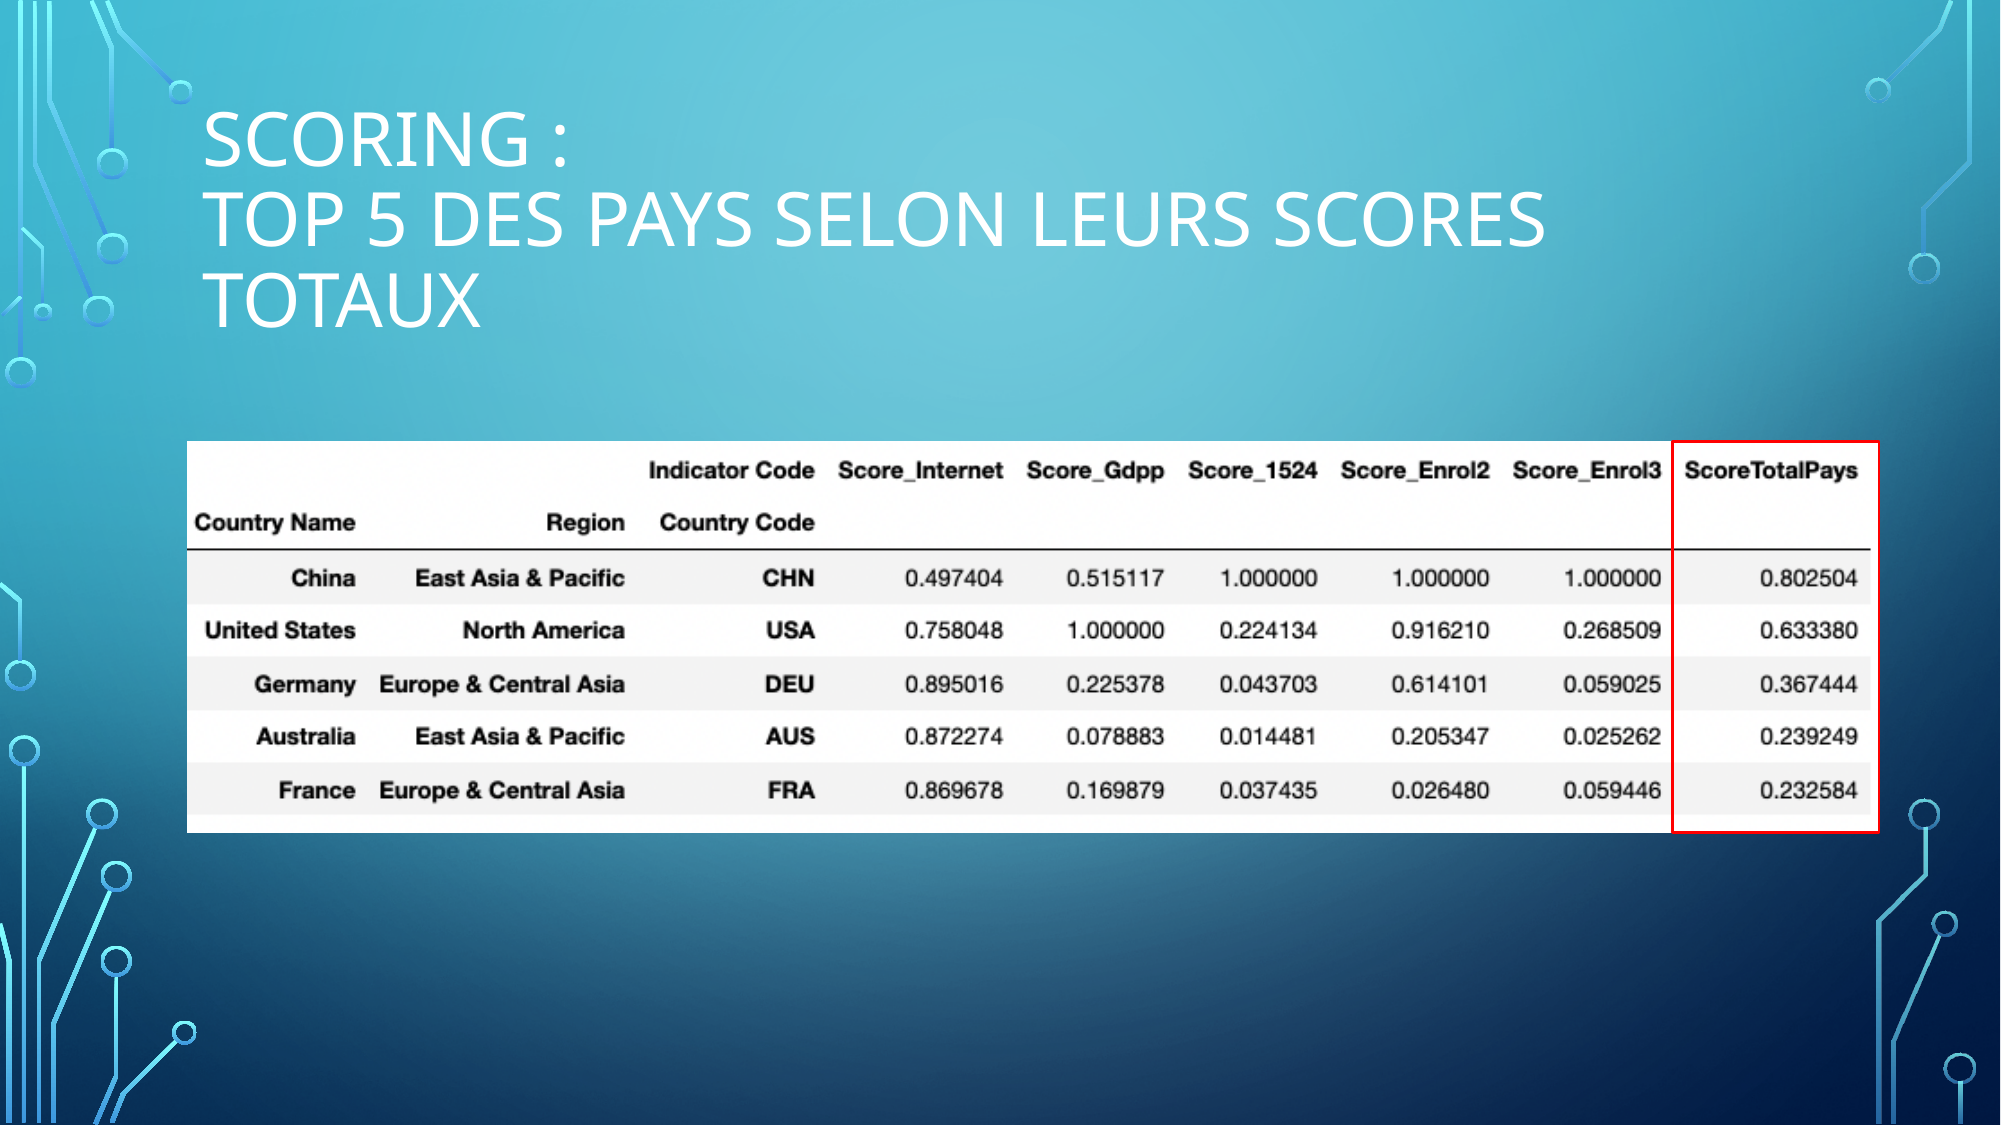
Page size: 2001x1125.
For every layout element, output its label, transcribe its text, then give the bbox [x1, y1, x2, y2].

picture [186, 441, 1880, 833]
title SCORING : TOP 5 DES PAYS SELON LEURS SCORES TOTAUX [187, 101, 1813, 344]
